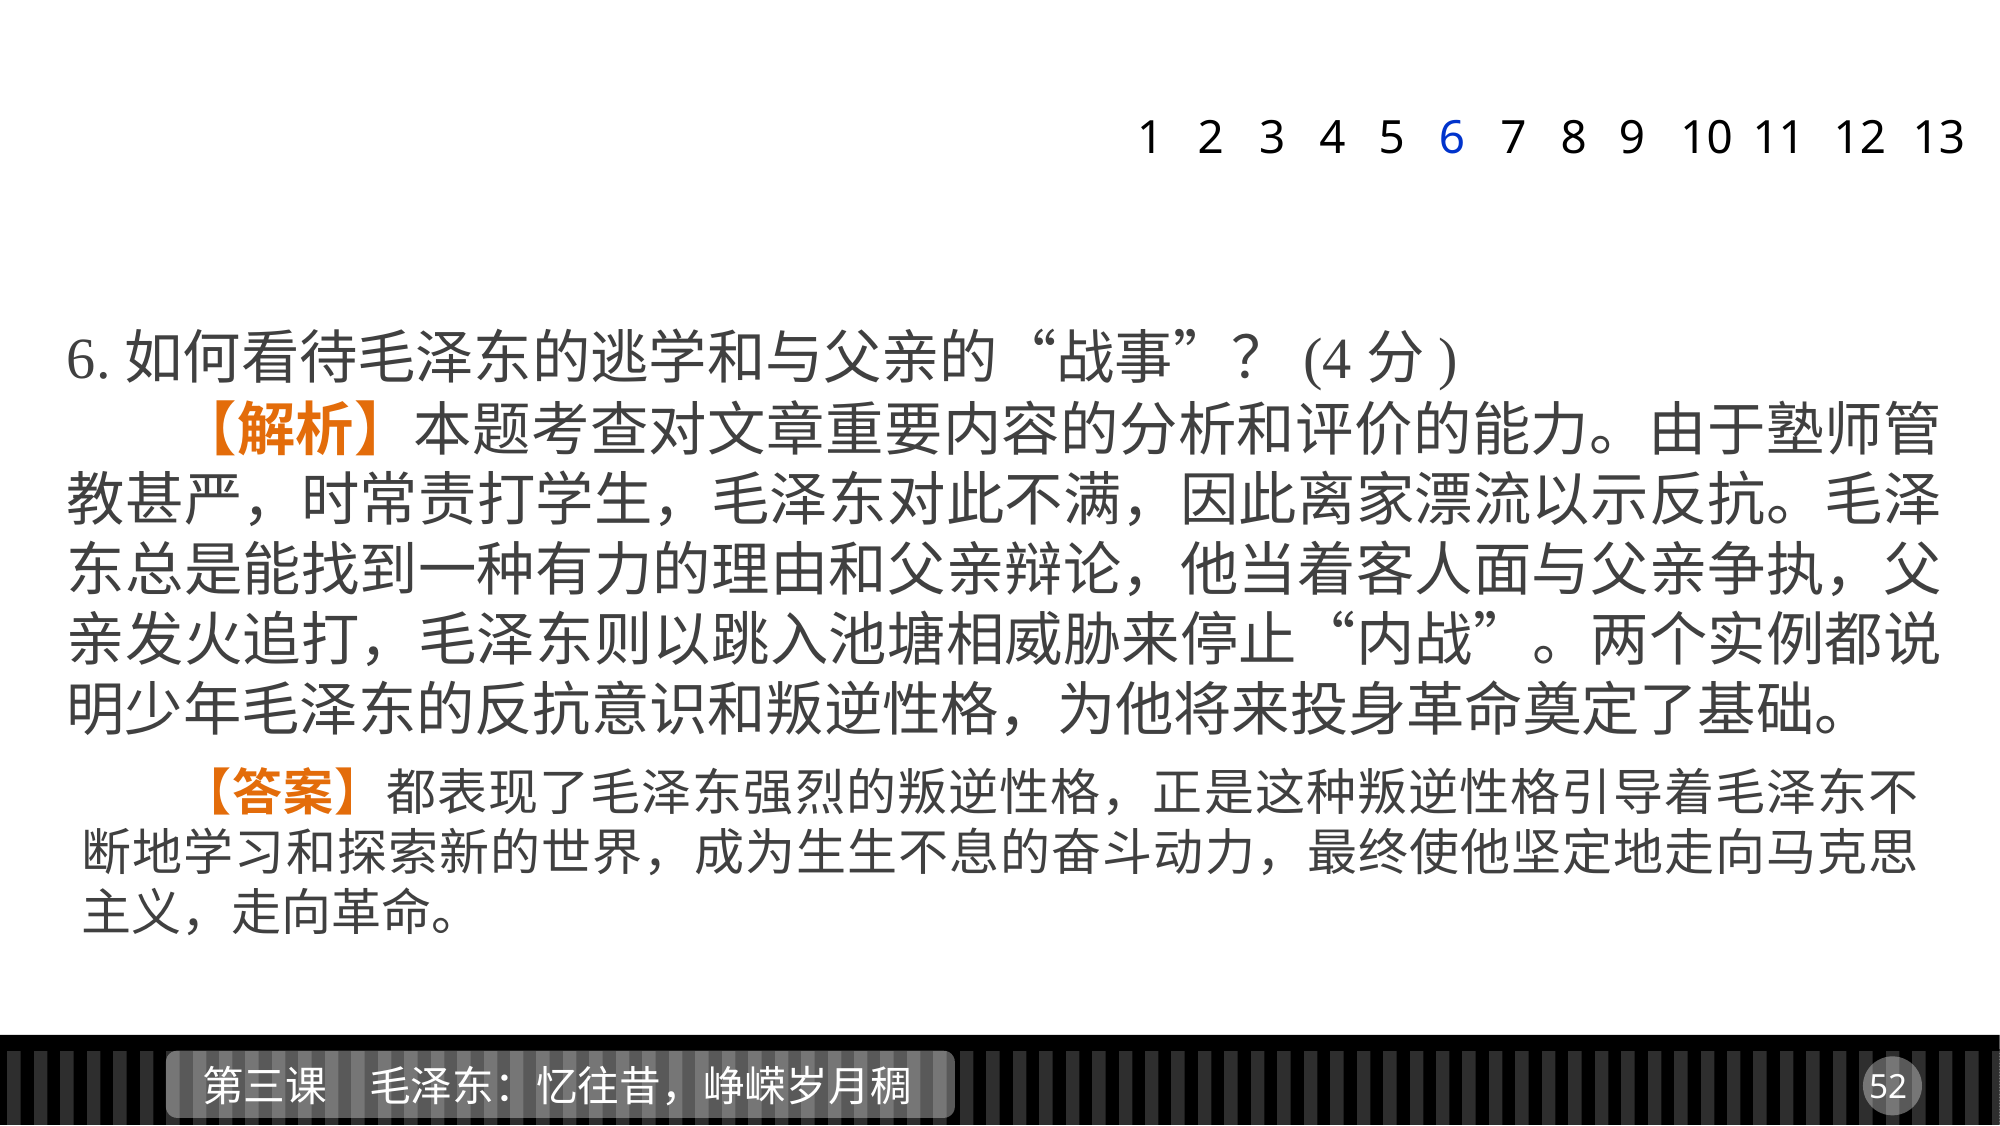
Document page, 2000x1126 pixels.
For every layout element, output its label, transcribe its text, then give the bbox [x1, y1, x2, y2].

text_box 9 [1599, 102, 1657, 169]
text_box 7 [1481, 102, 1538, 169]
text_box 【答案】都表现了毛泽东强烈的叛逆性格，正是这种叛逆性格引导着毛泽东不断地学习和探索新的世界，成为生生不息的奋斗动力，最终使他坚定地走向马克思主义，走向革命。 [66, 753, 1934, 949]
text_box 5 [1359, 102, 1416, 169]
text_box 2 [1178, 102, 1235, 169]
text_box 6 [1419, 102, 1477, 169]
text_box 12 [1811, 102, 1890, 169]
text_box 13 [1890, 102, 1977, 169]
text_box 8 [1541, 102, 1599, 169]
text_box 11 [1730, 102, 1811, 169]
text_box 【解析】本题考查对文章重要内容的分析和评价的能力。由于塾师管教甚严，时常责打学生，毛泽东对此不满，因此离家漂流以示反抗。毛泽东总是能找到一种有力的理由和父亲辩论，他当着客人面与父亲争执，父亲发火追打，毛泽东则以跳入池塘相威胁来停止“内战”。两个实例都说明少年毛泽东的反抗意识和叛逆性格，为他将来投身革命奠定了基础。 [52, 384, 1957, 750]
text_box 6.如何看待毛泽东的逃学和与父亲的“战事”？(4分) [52, 277, 1957, 384]
text_box 3 [1239, 102, 1297, 169]
text_box 10 [1658, 102, 1730, 169]
text_box 1 [1117, 102, 1175, 169]
text_box 4 [1300, 102, 1357, 169]
